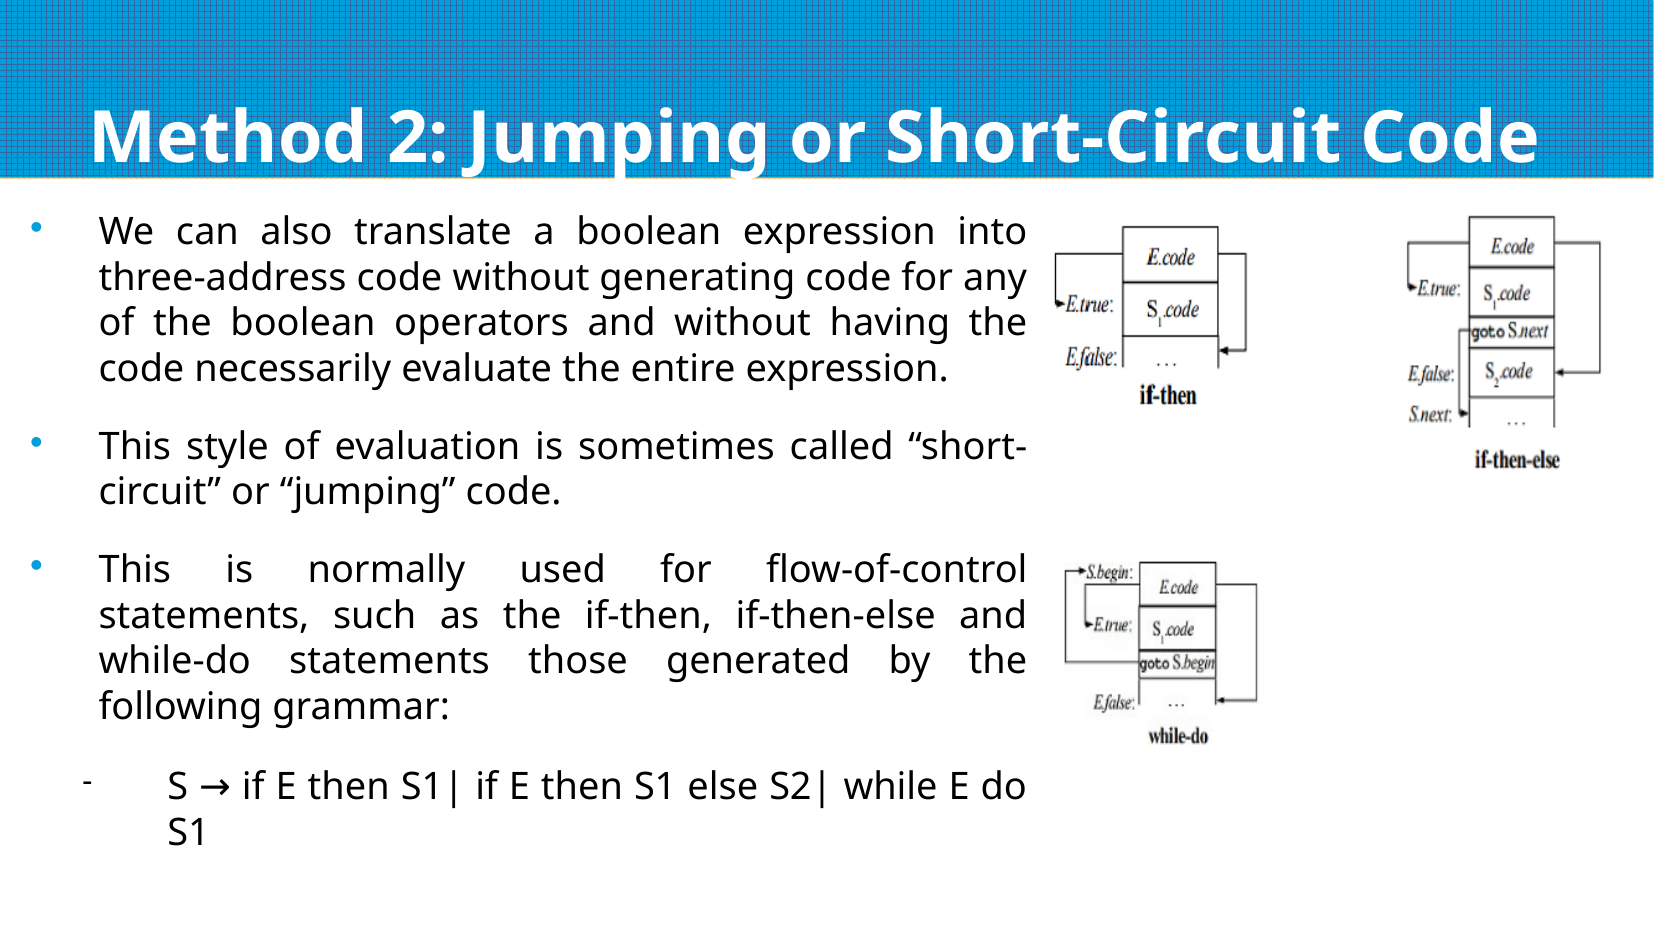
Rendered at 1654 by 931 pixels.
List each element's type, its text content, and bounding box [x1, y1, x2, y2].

list We can also translate a boolean expression into three-address code without generating code for any of the boolean operators and without having the code necessarily evaluate the entire expression. This style of evaluation is sometimes called “short-circuit” or “jumping” code. This is normally used for flow-of-control statements, such as the if-then, if-then-else and while-do statements those generated by the following grammar: S → if E then S1| if E then S1 else S2| while E do S1 [29, 206, 1029, 871]
picture [0, 179, 1654, 931]
title Method 2: Jumping or Short-Circuit Code [88, 14, 1565, 178]
